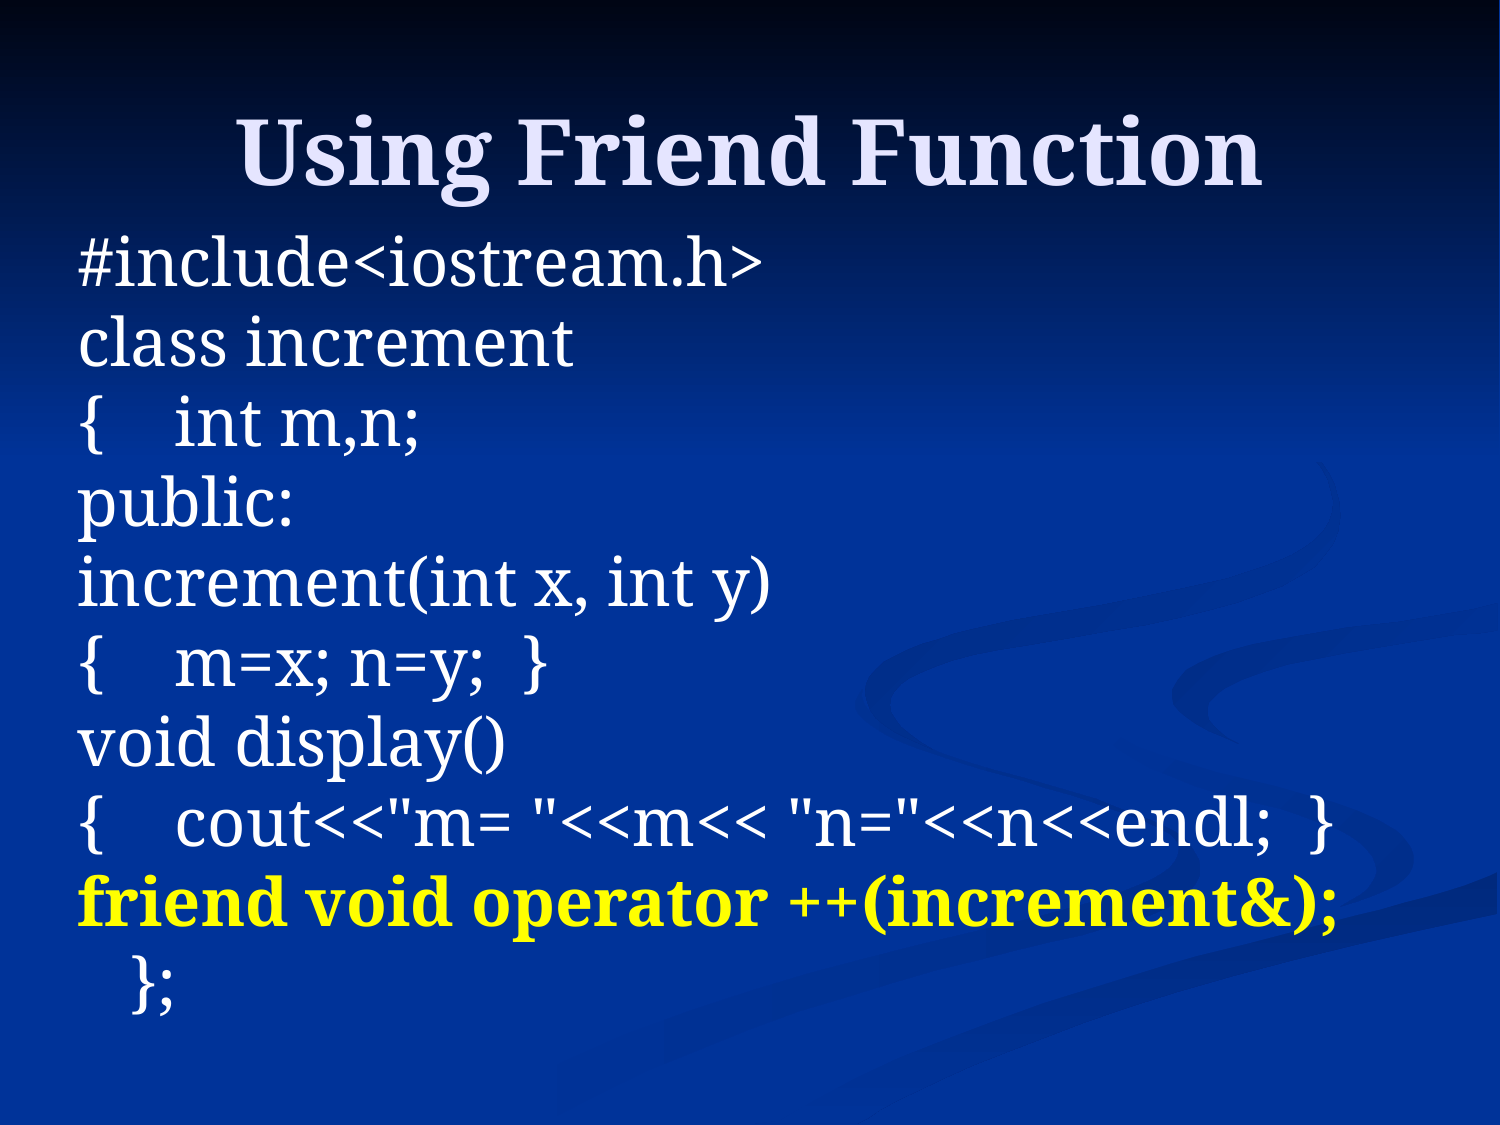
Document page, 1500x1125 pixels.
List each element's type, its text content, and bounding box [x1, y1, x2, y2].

title Using Friend Function [87, 0, 1438, 188]
list #include<iostream.h> class increment { int m,n; public: increment(int x, int y) { m=x; n=y; } void display() { cout<<"m= "<<m<< "n="<<n<<endl; } friend void operator ++(increment&); }; [62, 212, 1500, 1050]
